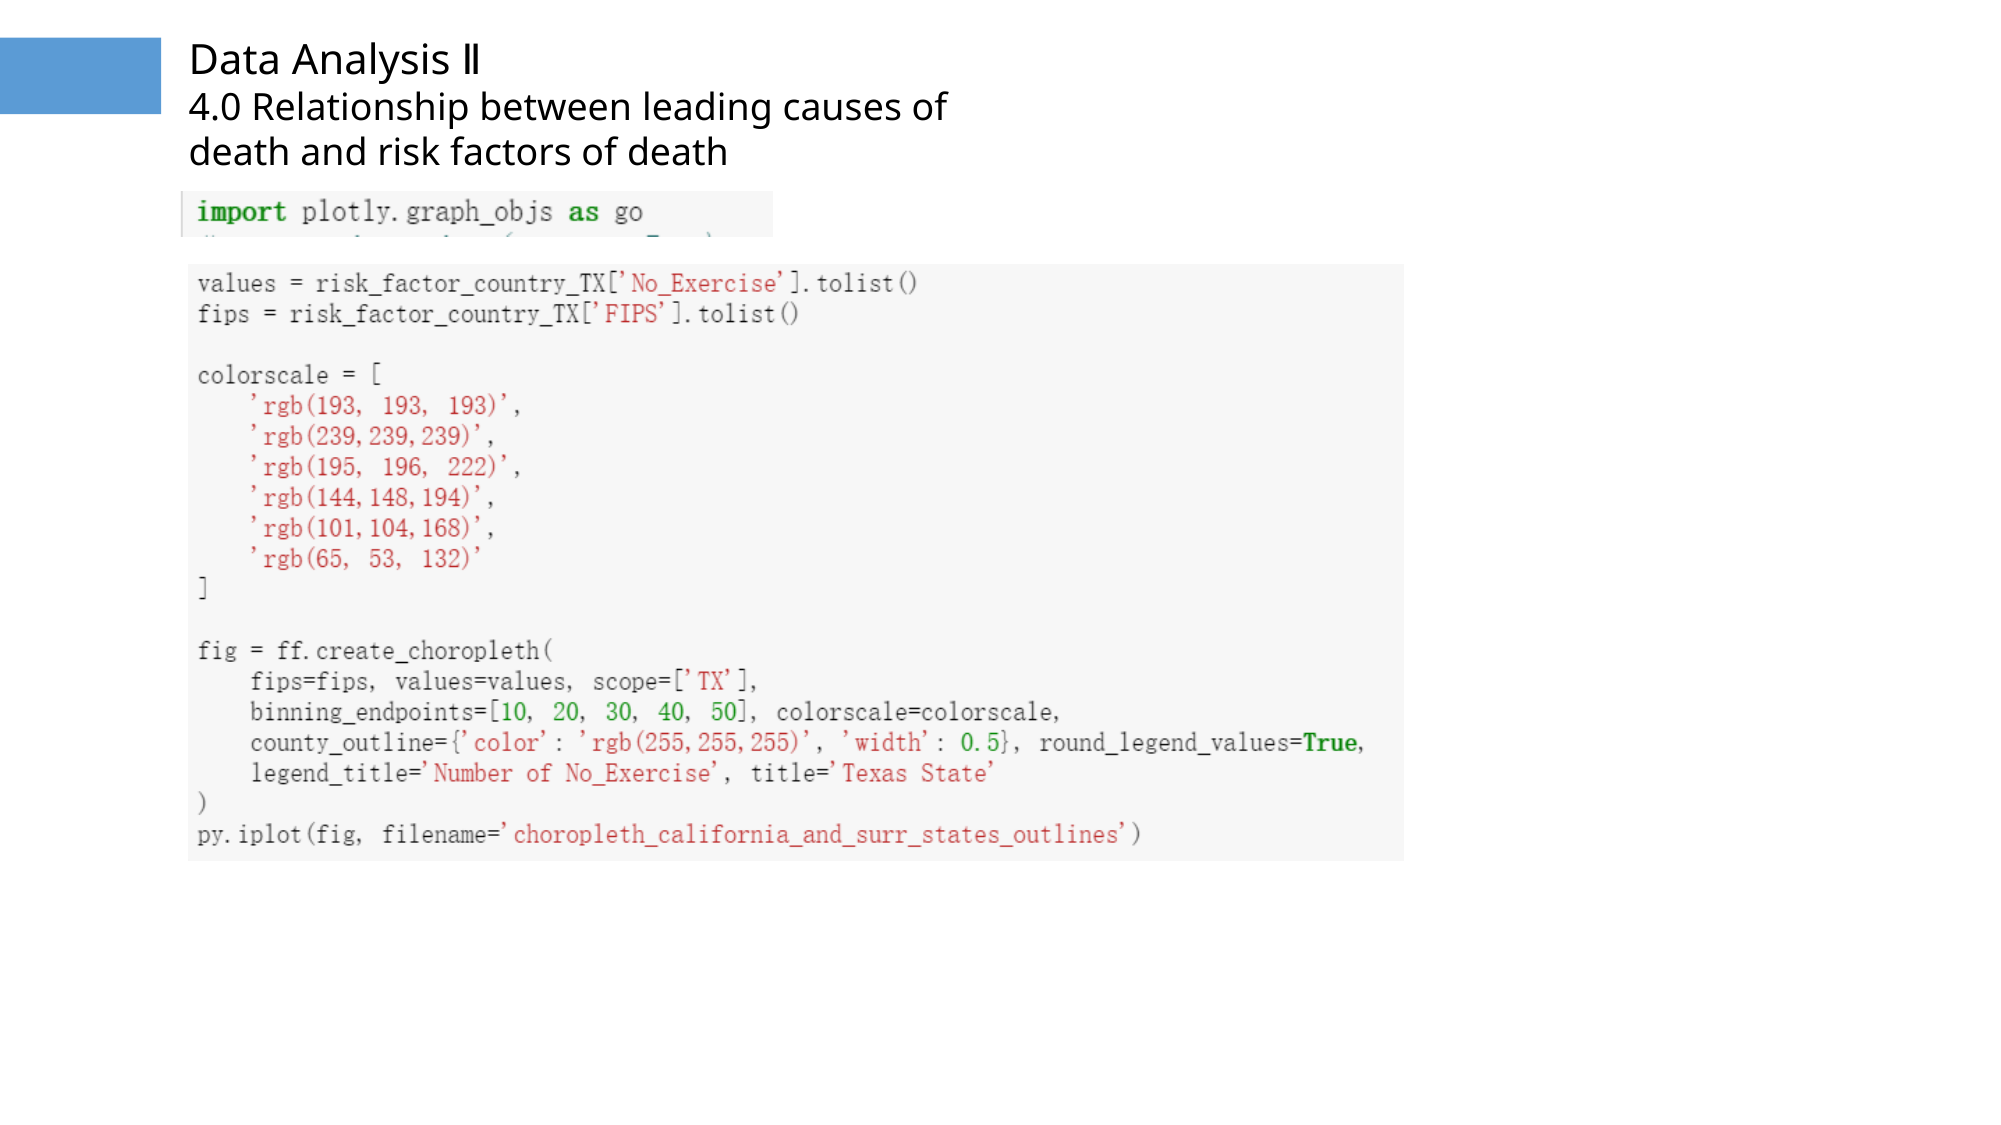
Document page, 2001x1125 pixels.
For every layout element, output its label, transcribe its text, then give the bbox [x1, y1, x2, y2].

text_box [0, 37, 162, 115]
text_box Data Analysis Ⅱ 4.0 Relationship between leading causes of death and risk factors of death [173, 25, 1000, 181]
picture [188, 264, 1404, 861]
picture [161, 191, 773, 237]
